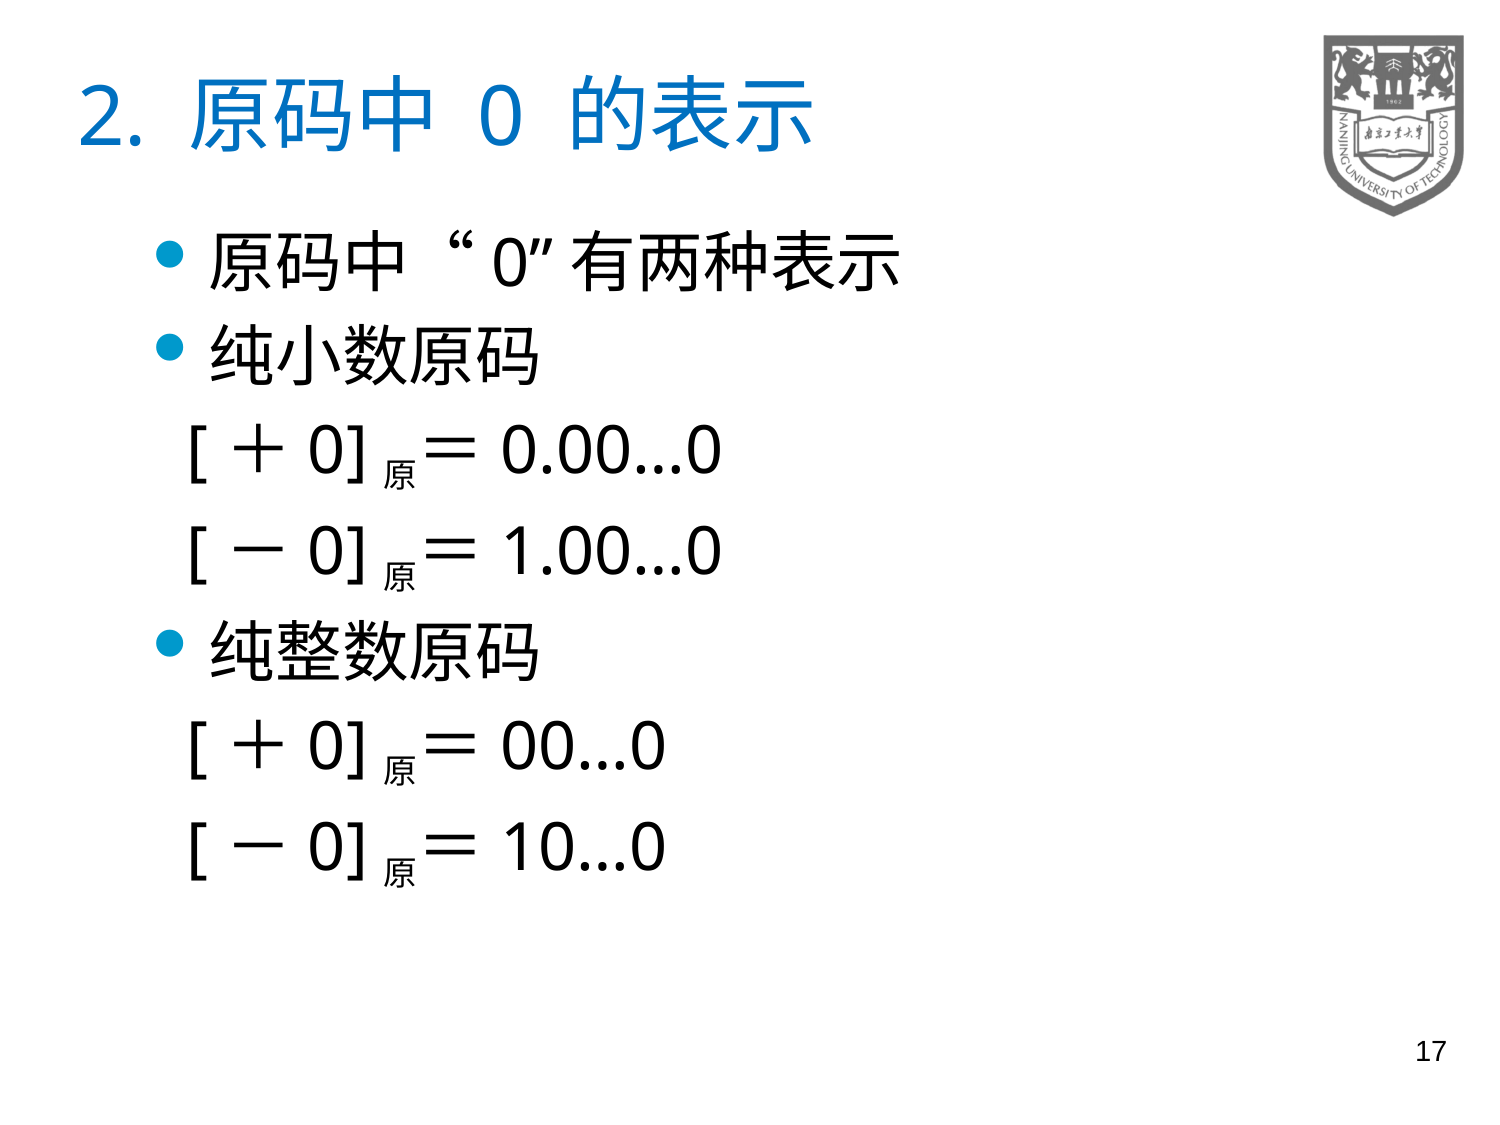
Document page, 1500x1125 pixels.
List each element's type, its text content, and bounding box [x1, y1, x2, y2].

list 原码中“0”有两种表示 纯小数原码 [＋0]原＝0.00…0 [－0]原＝1.00…0 纯整数原码 [＋0]原＝00…0 [－0]原＝10…0 [137, 212, 1388, 1001]
slide_number 17 [1149, 1025, 1463, 1100]
title 2. 原码中 0 的表示 [62, 62, 1376, 163]
